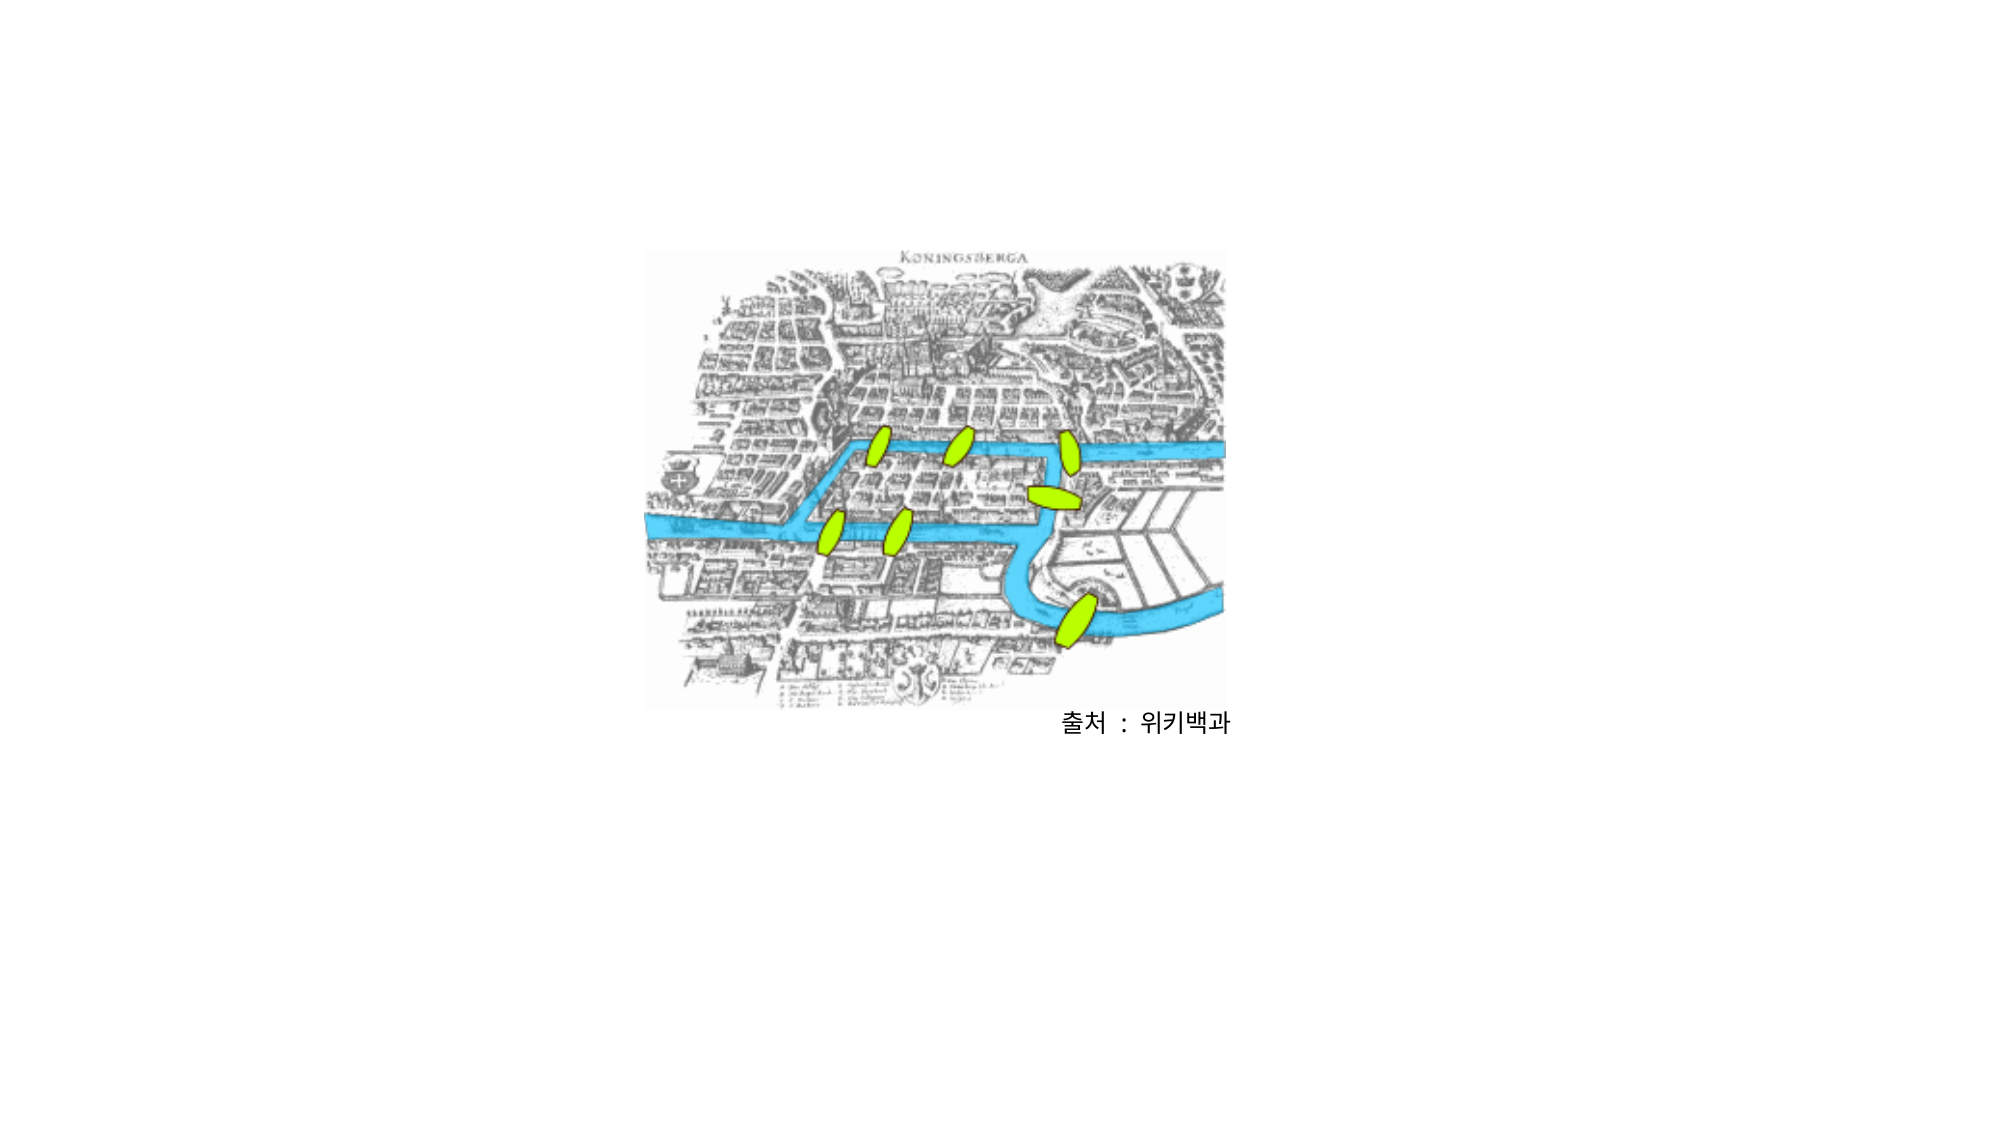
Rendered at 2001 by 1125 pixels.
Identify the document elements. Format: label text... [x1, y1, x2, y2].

text_box 출처 : 위키백과 [1016, 699, 1278, 745]
picture [644, 250, 1226, 710]
